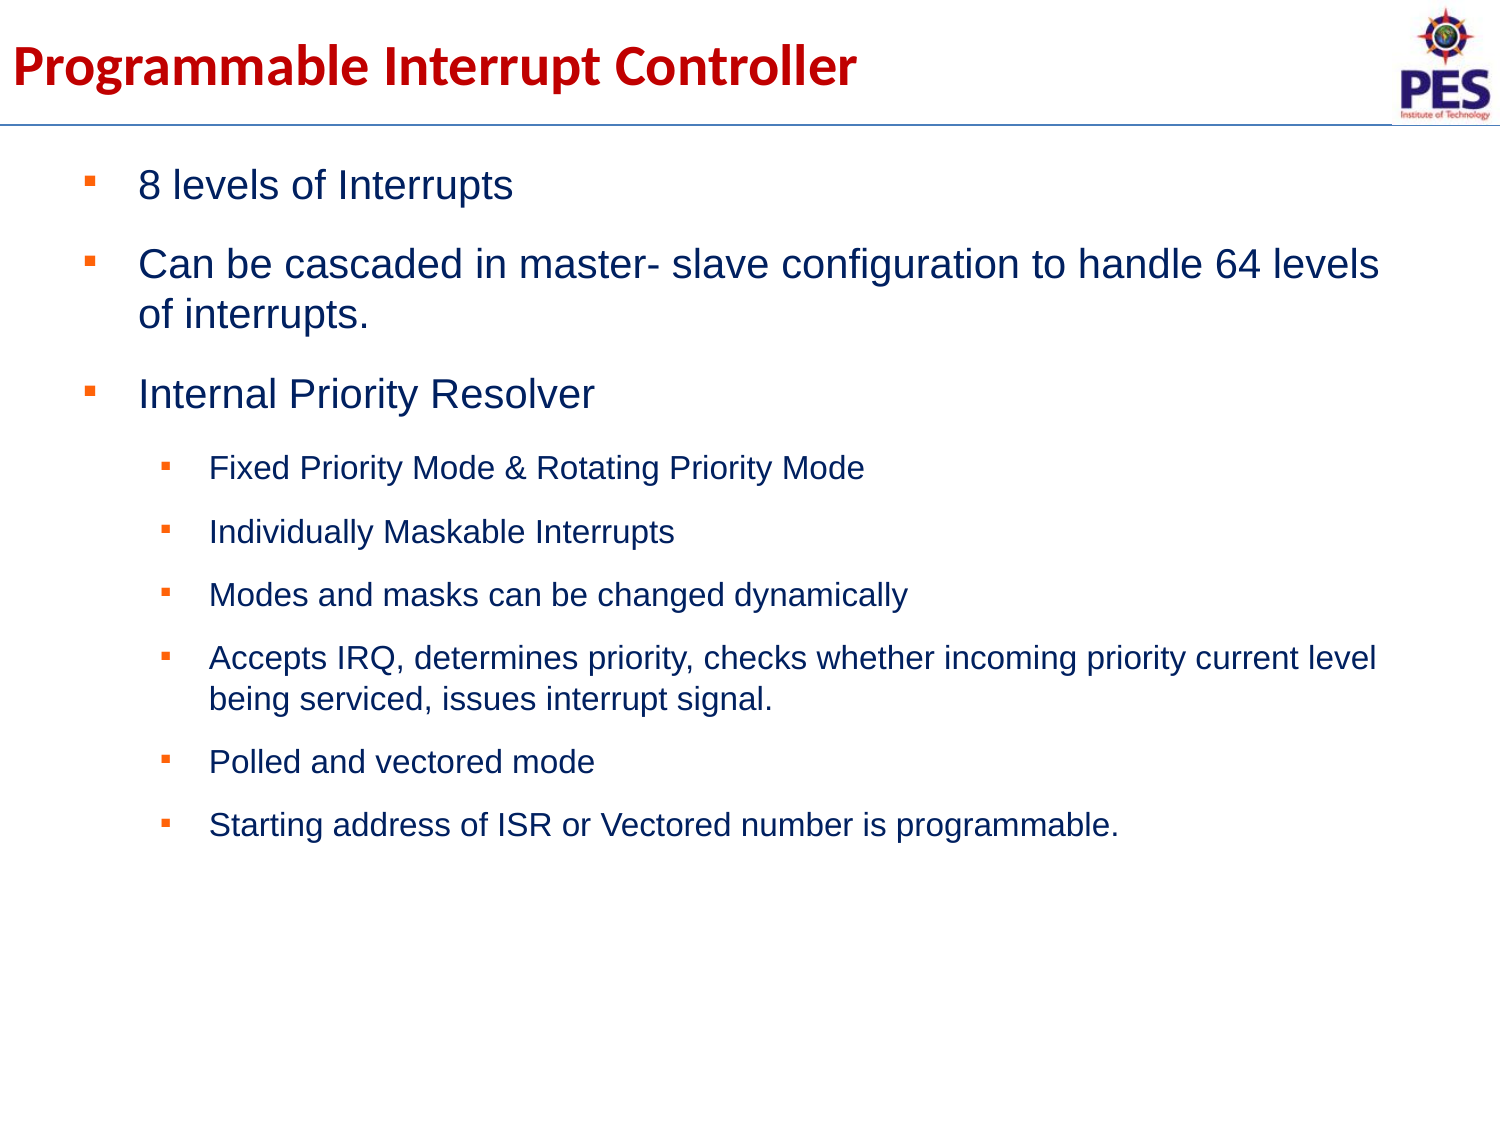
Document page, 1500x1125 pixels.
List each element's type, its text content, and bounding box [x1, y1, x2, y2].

list 8 levels of Interrupts Can be cascaded in master- slave configuration to handle 64 levels of interrupts. Internal Priority Resolver Fixed Priority Mode & Rotating Priority Mode Individually Maskable Interrupts Modes and masks can be changed dynamically Accepts IRQ, determines priority, checks whether incoming priority current level being serviced, issues interrupt signal. Polled and vectored mode Starting address of ISR or Vectored number is programmable. [52, 149, 1403, 893]
picture [1392, 0, 1500, 126]
title Programmable Interrupt Controller [0, 0, 1375, 124]
